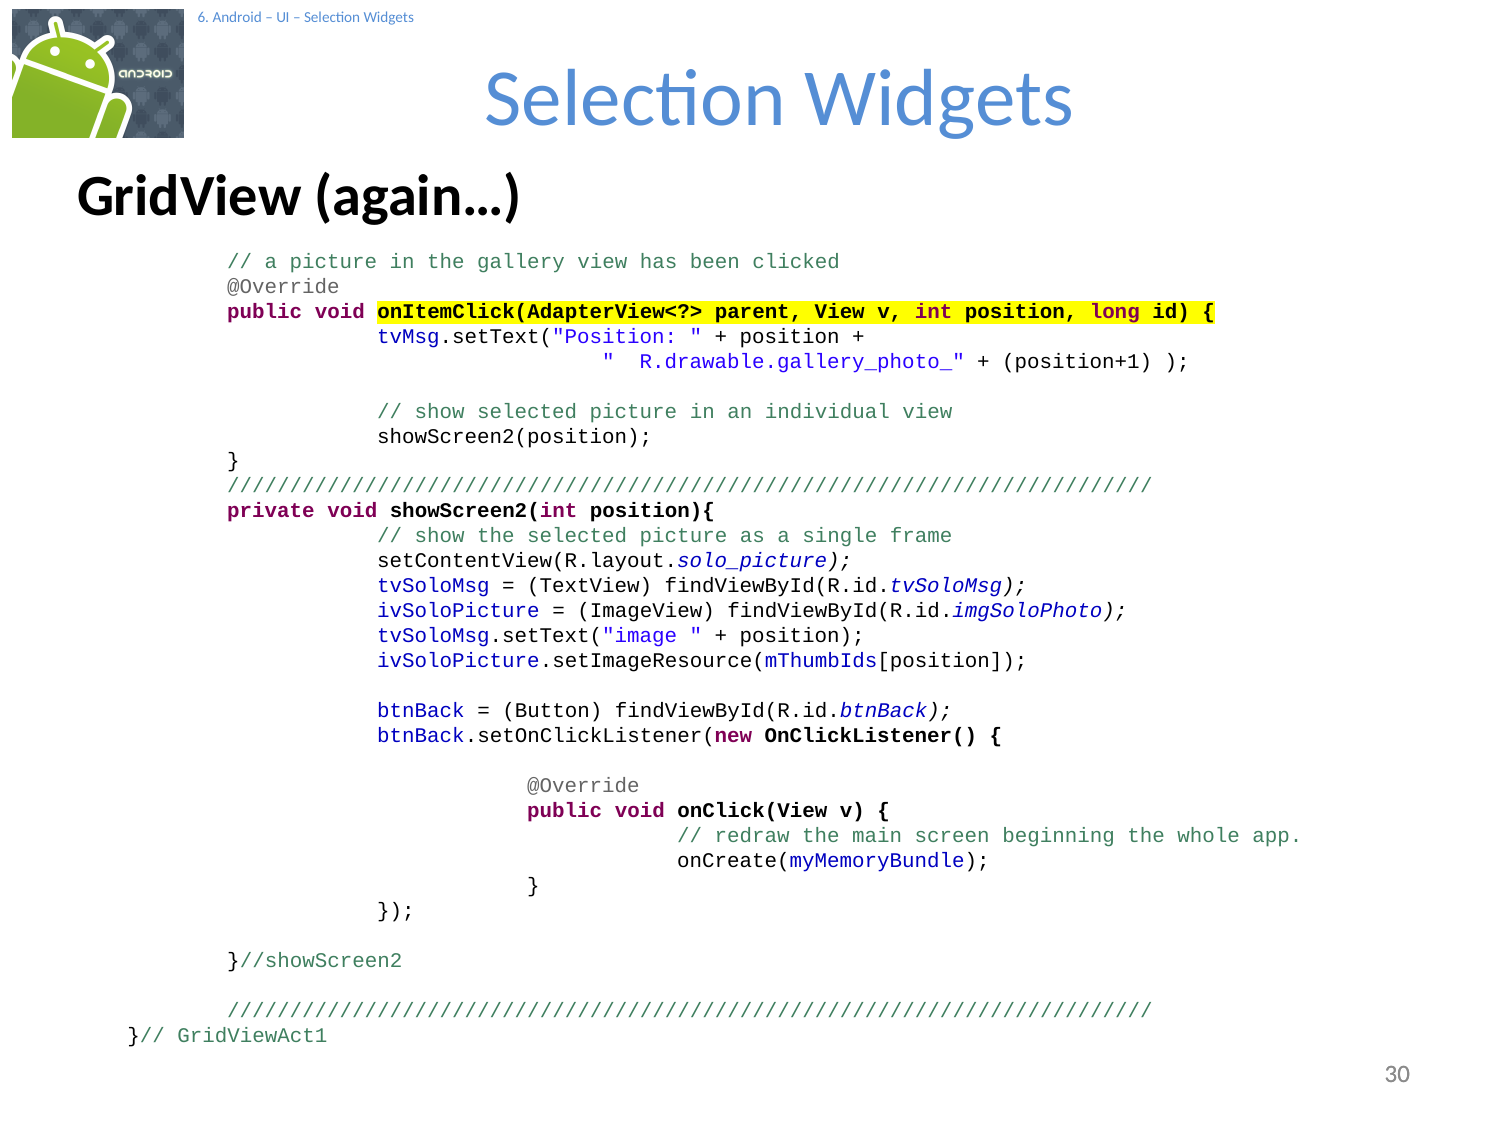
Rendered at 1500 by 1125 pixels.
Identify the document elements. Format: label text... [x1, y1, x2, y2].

text_box [75, 337, 1300, 398]
text_box 6. Android – UI – Selection Widgets Selection Widgets [49, 7, 1400, 150]
text_box GridView (again…) // a picture in the gallery view has been clicked @Override public void onItemClick(AdapterView<?> parent, View v, int position, long id) { tvMsg.setText("Position: " + position + " R.drawable.gallery_photo_" + (position+1) ); // show selected picture in an individual view showScreen2(position); } ////////////////////////////////////////////////////////////////////////// private void showScreen2(int position){ // show the selected picture as a single frame setContentView(R.layout.solo_picture); tvSoloMsg = (TextView) findViewById(R.id.tvSoloMsg); ivSoloPicture = (ImageView) findViewById(R.id.imgSoloPhoto); tvSoloMsg.setText("image " + position); ivSoloPicture.setImageResource(mThumbIds[position]); btnBack = (Button) findViewById(R.id.btnBack); btnBack.setOnClickListener(new OnClickListener() { @Override public void onClick(View v) { // redraw the main screen beginning the whole app. onCreate(myMemoryBundle); } }); }//showScreen2 ////////////////////////////////////////////////////////////////////////// }// GridViewAct1 [62, 149, 1413, 1055]
text_box 30 [1074, 1042, 1425, 1103]
picture [12, 9, 184, 138]
